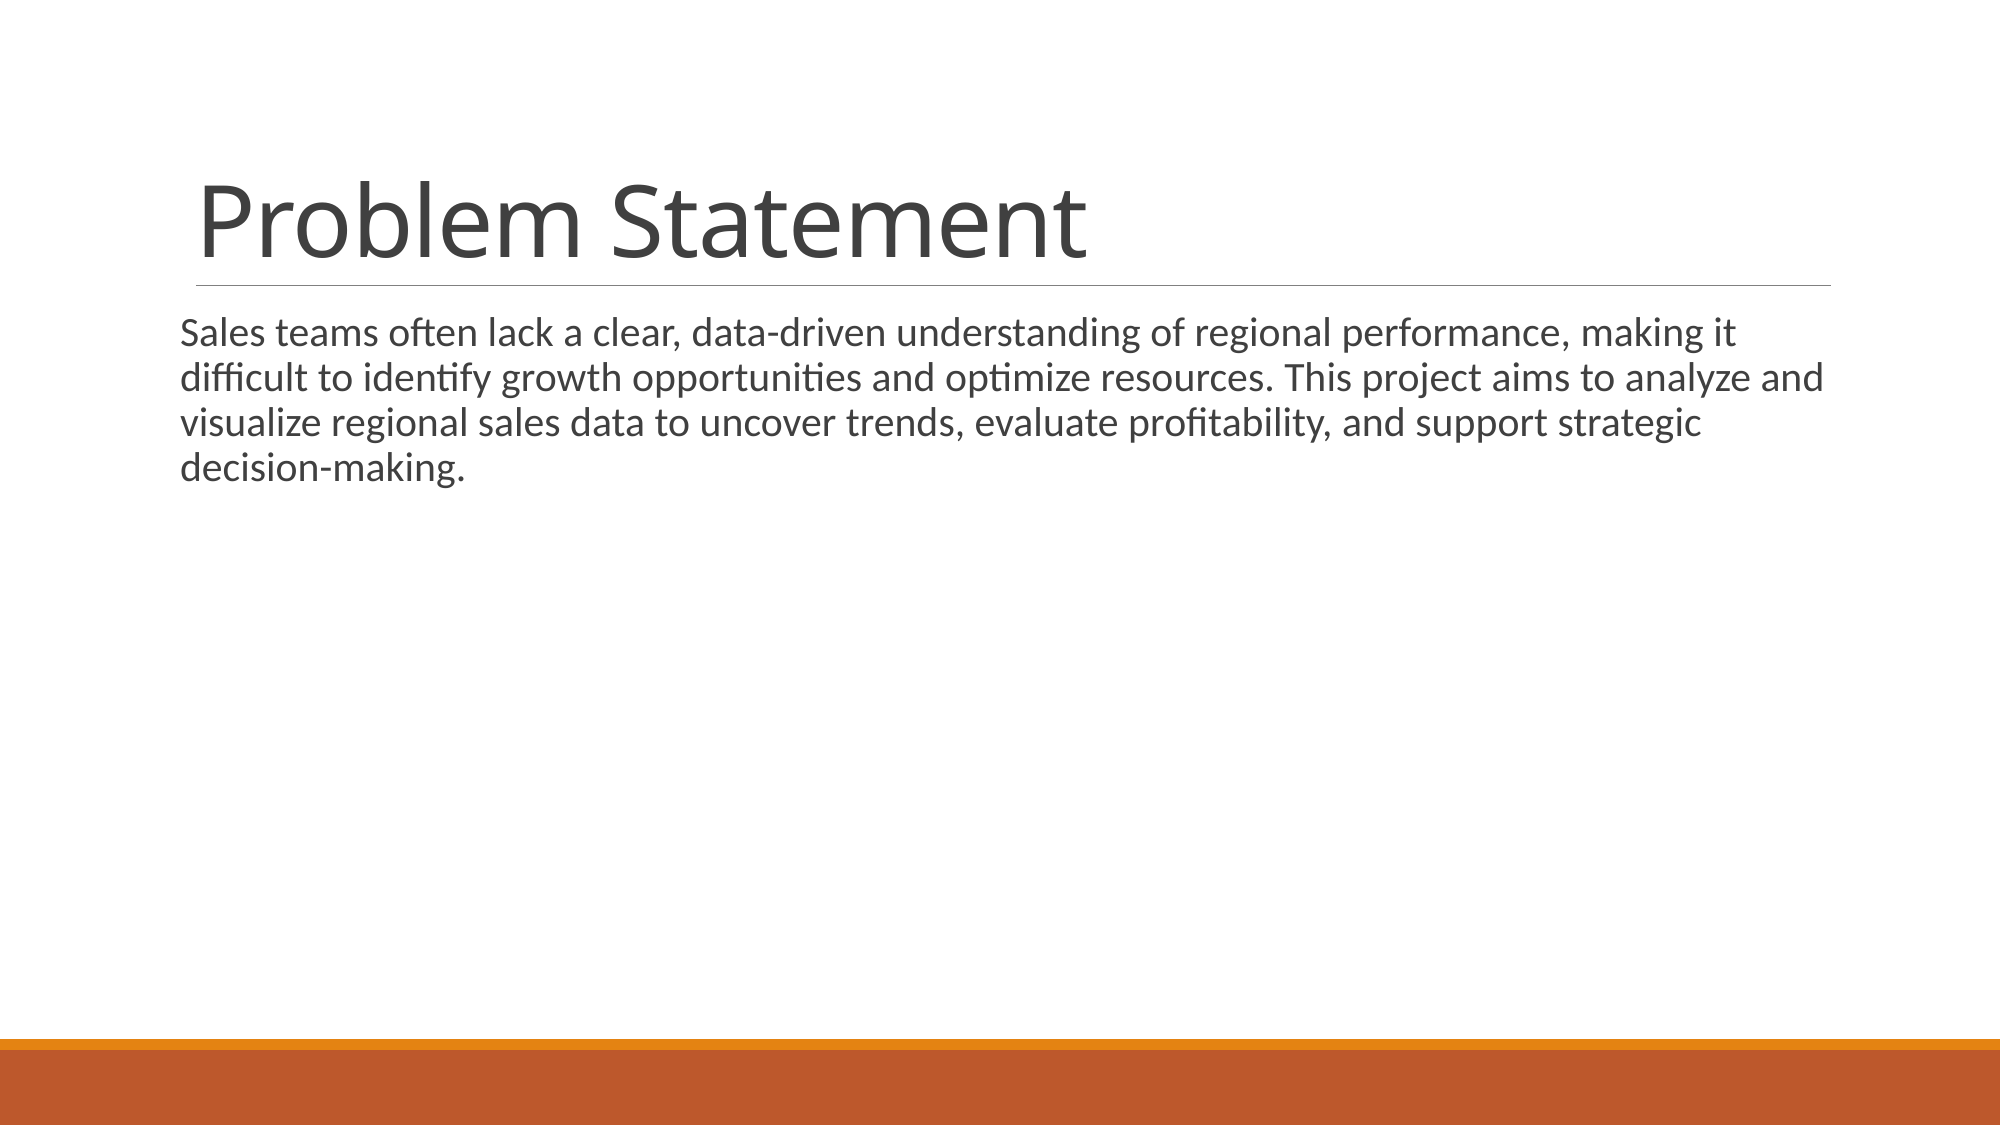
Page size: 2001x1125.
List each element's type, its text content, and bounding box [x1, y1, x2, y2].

title Problem Statement [180, 47, 1830, 285]
list Sales teams often lack a clear, data-driven understanding of regional performance, making it difficult to identify growth opportunities and optimize resources. This project aims to analyze and visualize regional sales data to uncover trends, evaluate profitability, and support strategic decision-making. [180, 302, 1830, 963]
